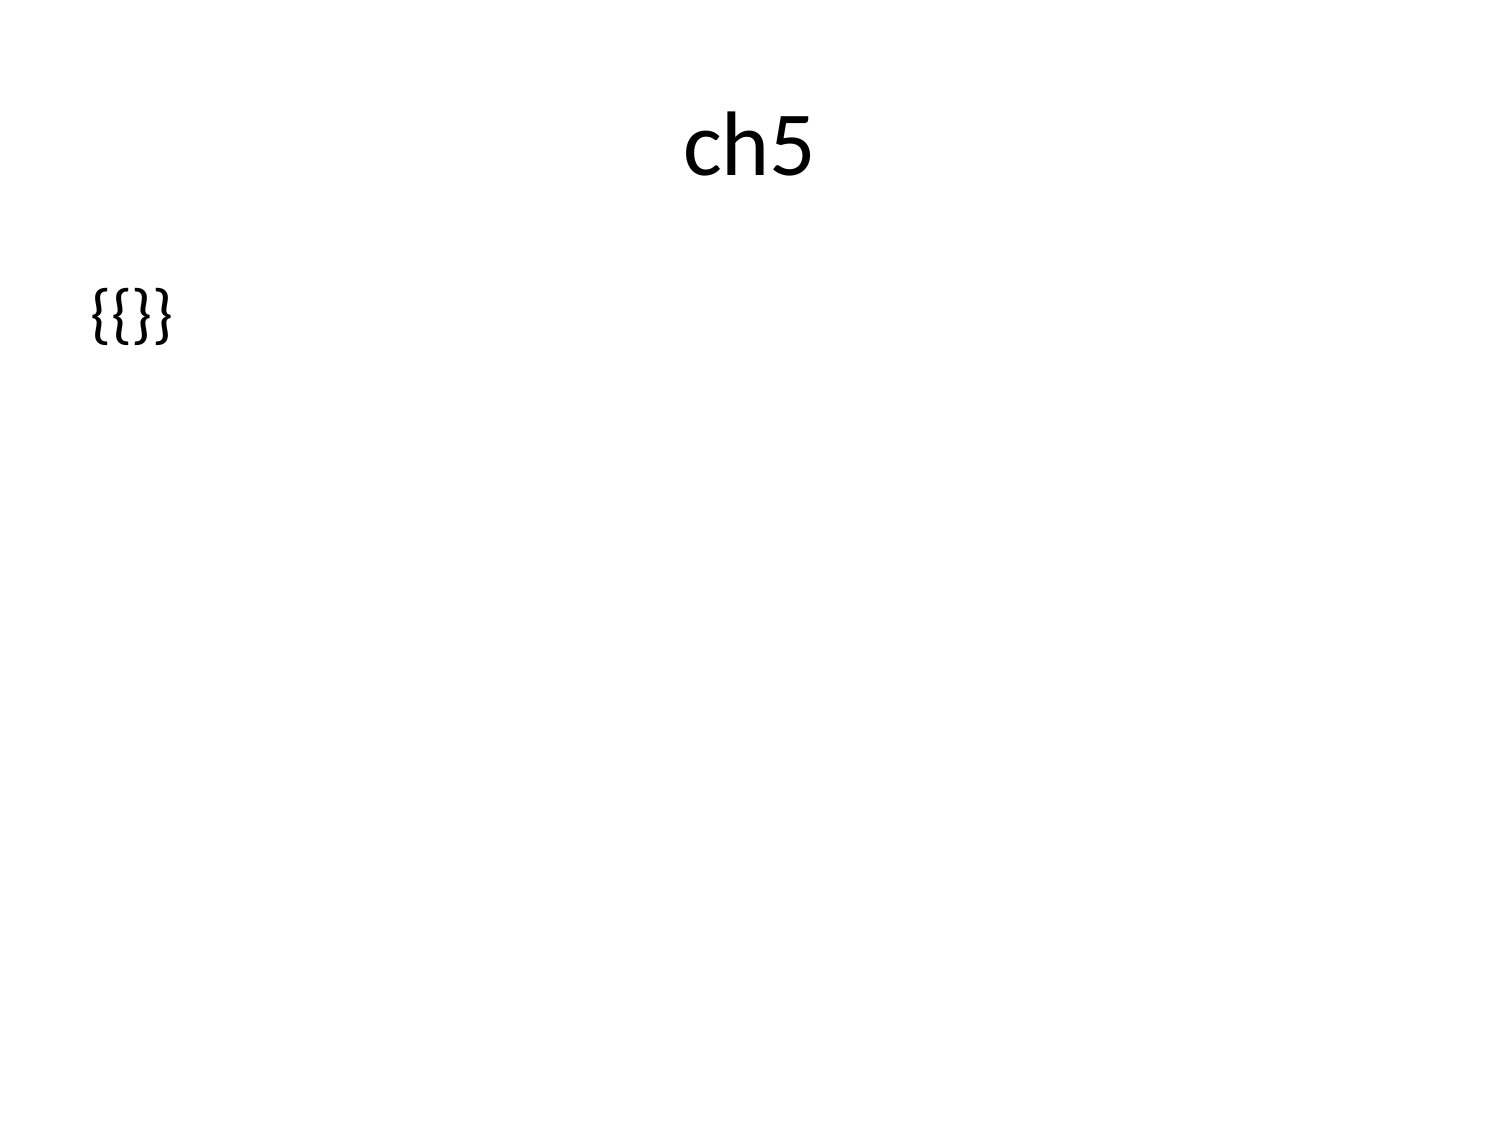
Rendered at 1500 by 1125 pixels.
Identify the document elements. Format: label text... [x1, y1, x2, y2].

title ch5 [75, 45, 1425, 233]
